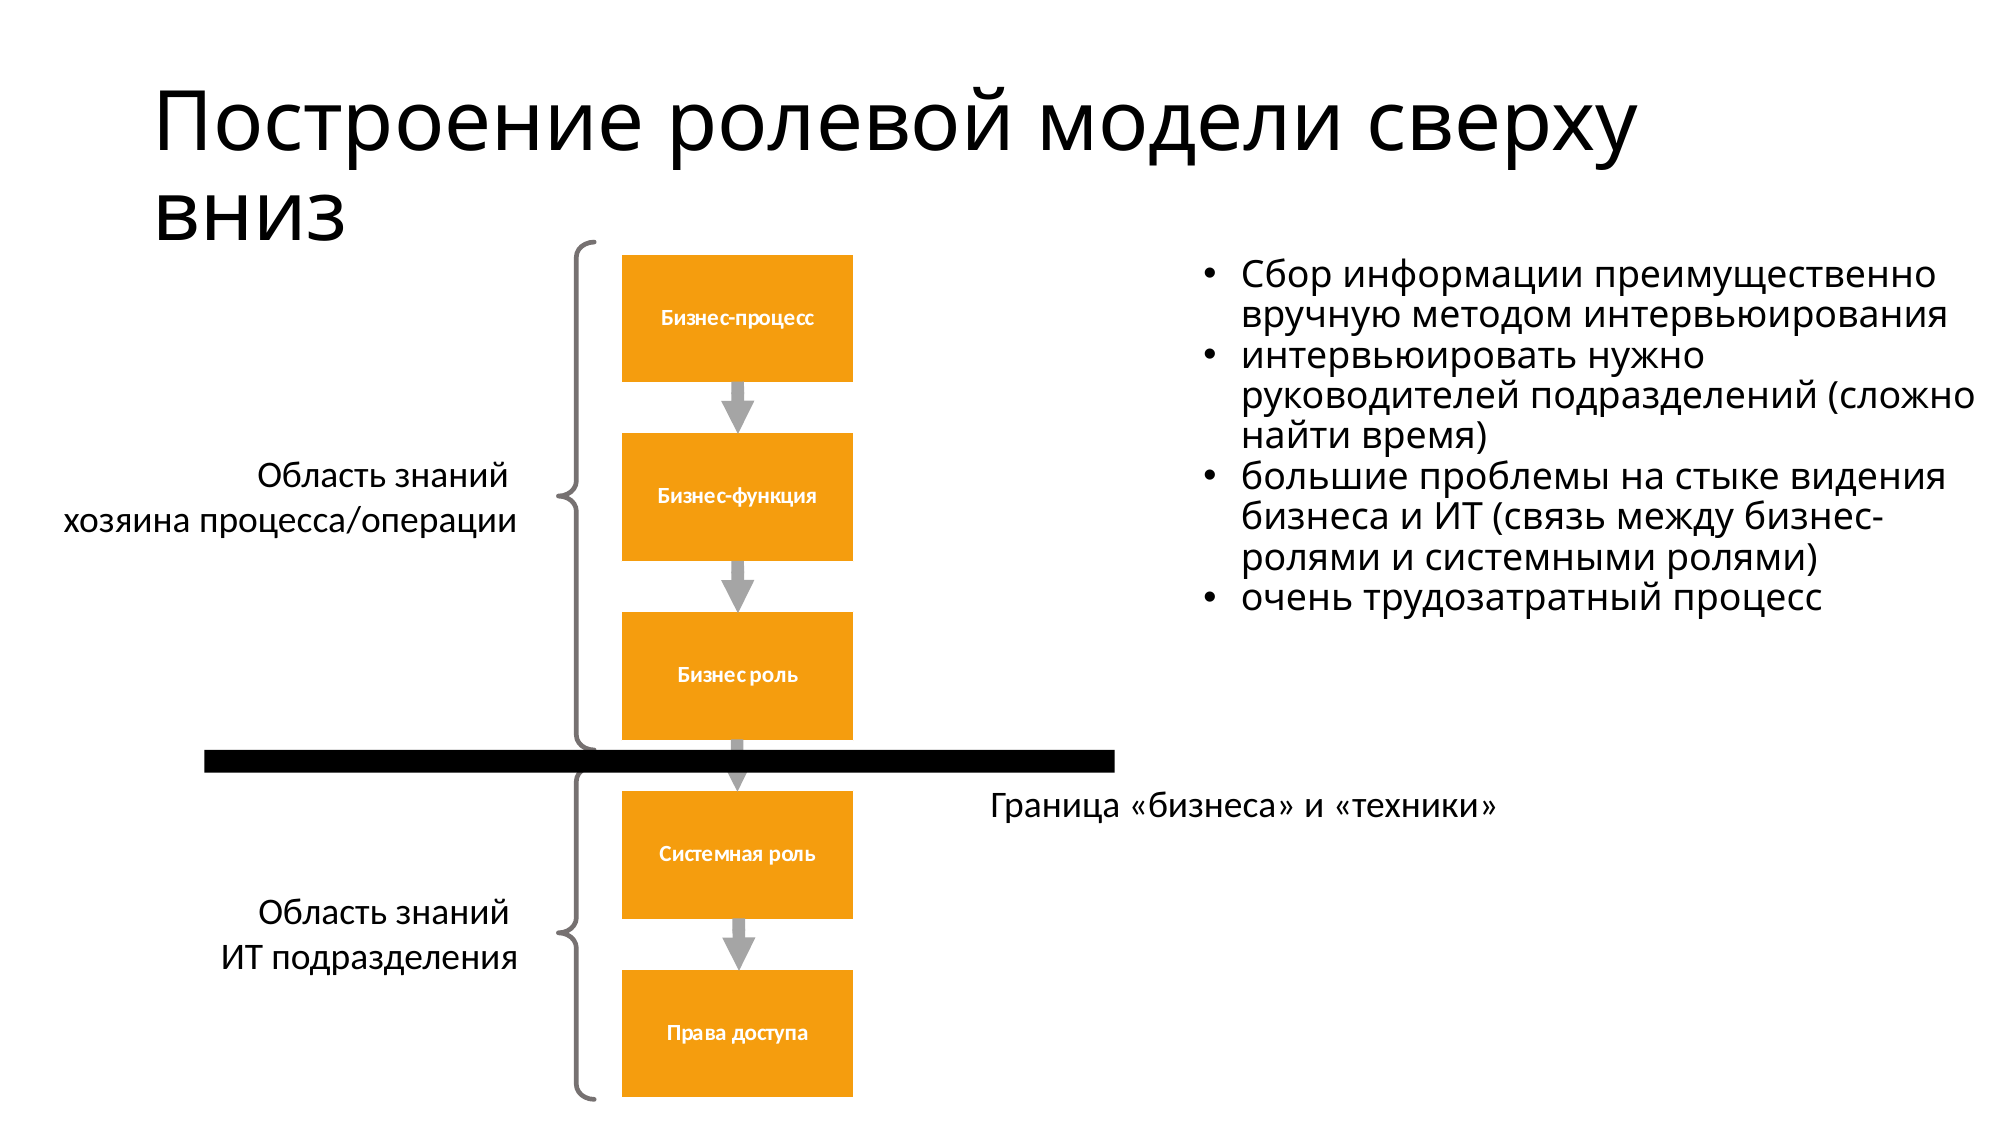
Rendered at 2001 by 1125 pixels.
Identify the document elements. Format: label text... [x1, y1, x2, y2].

text_box Сбор информации преимущественно вручную методом интервьюирования интервьюировать нужно руководителей подразделений (сложно найти время) большие проблемы на стыке видения бизнеса и ИТ (связь между бизнес-ролями и системными ролями) очень трудозатратный процесс [1188, 247, 1993, 682]
text_box [856, 749, 1116, 774]
text_box [557, 241, 595, 749]
text_box [203, 749, 617, 774]
text_box [557, 774, 595, 1100]
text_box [617, 250, 856, 1100]
text_box Область знаний хозяина процесса/операции [48, 442, 533, 548]
text_box Граница «бизнеса» и «техники» [975, 772, 1514, 833]
title Построение ролевой модели сверху вниз [137, 59, 1863, 278]
text_box Область знаний ИТ подразделения [205, 879, 534, 985]
